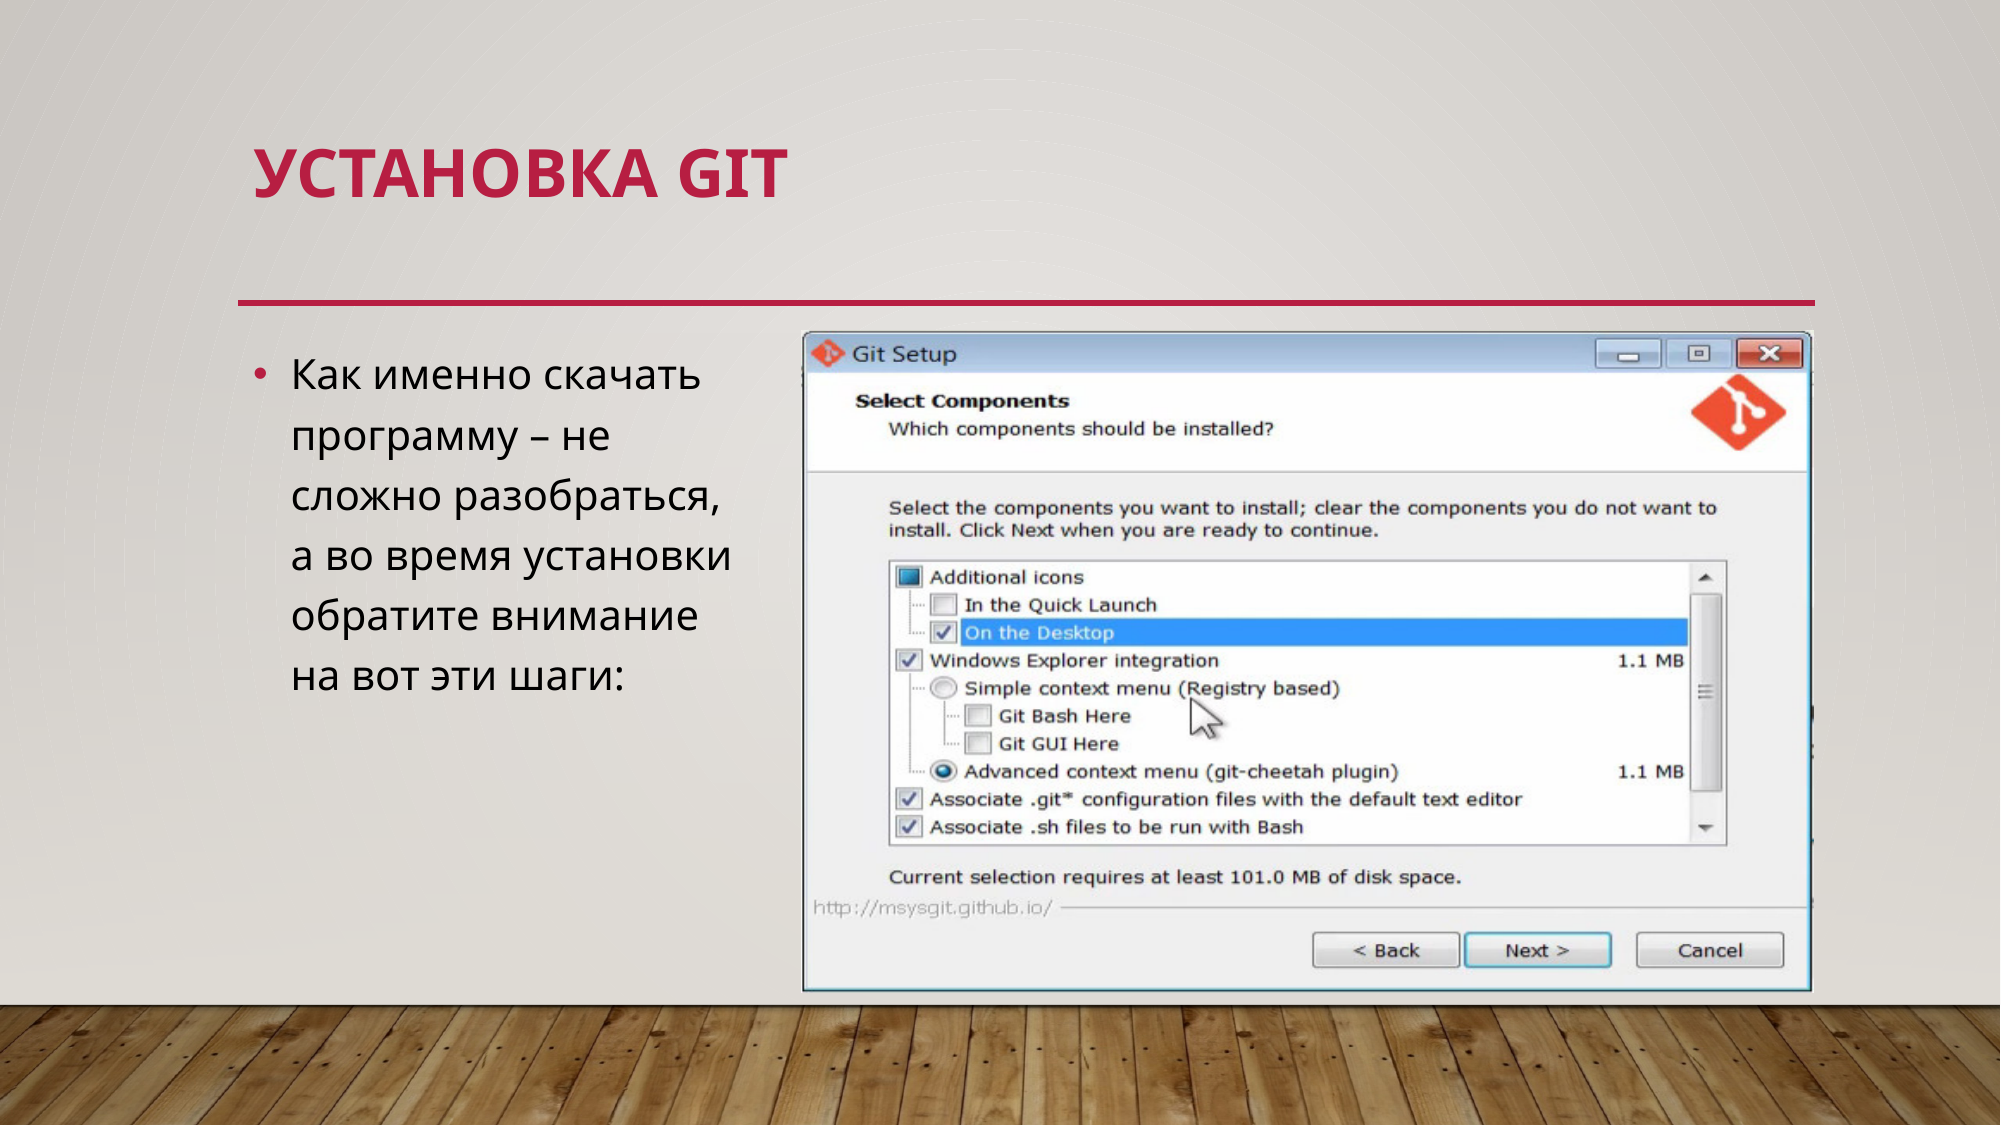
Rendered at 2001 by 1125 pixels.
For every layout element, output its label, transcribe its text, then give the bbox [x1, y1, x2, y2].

list Как именно скачать программу – не сложно разобраться, а во время установки обратите внимание на вот эти шаги: [238, 330, 748, 865]
picture [0, 1005, 2000, 1125]
picture [800, 330, 1814, 994]
title Установка git [238, 131, 1814, 305]
